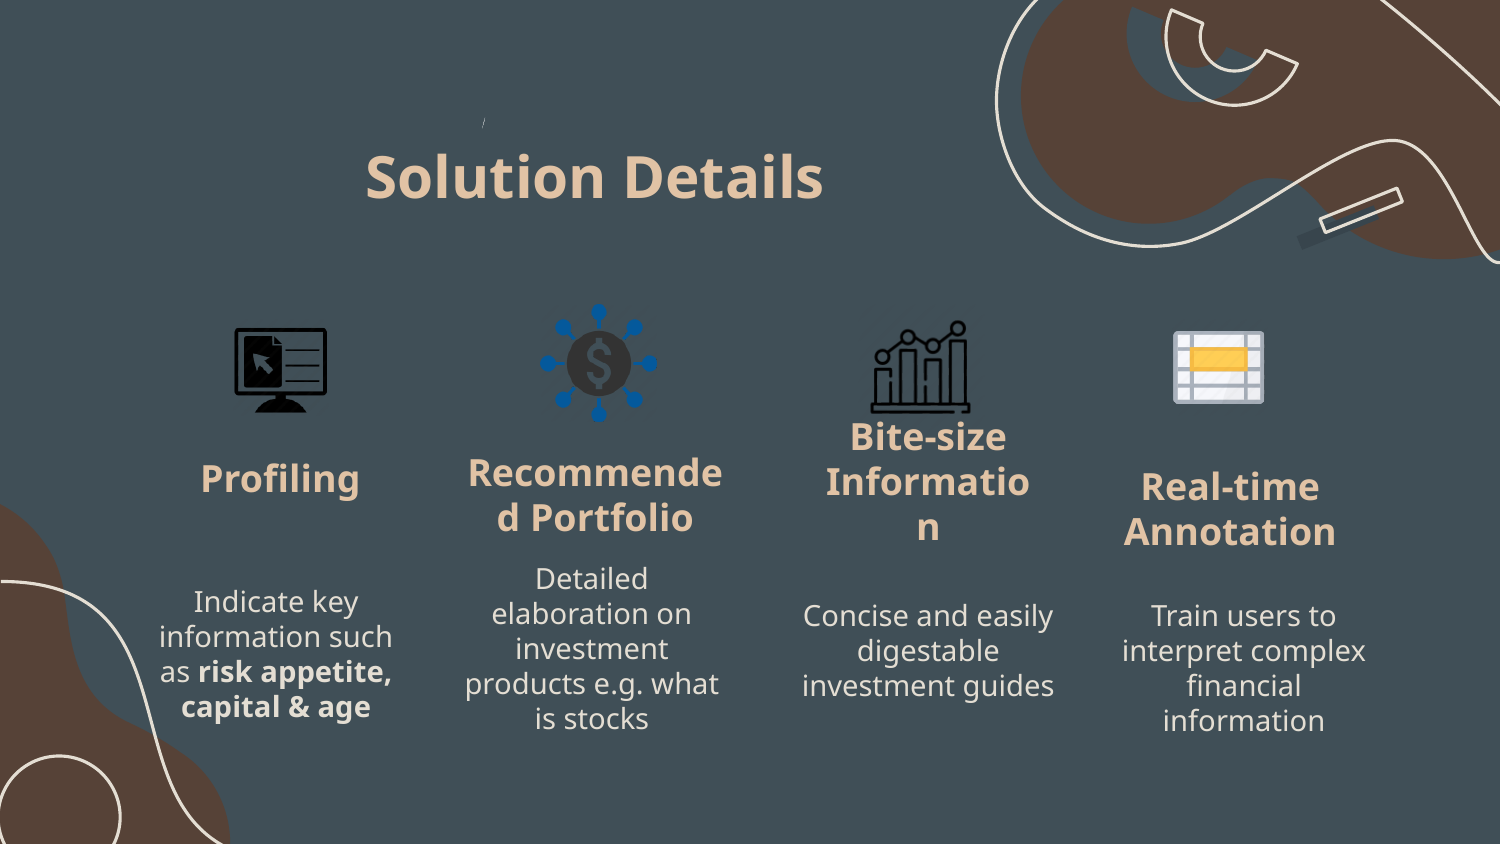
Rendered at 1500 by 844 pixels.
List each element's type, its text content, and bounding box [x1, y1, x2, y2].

title Recommended Portfolio [447, 465, 744, 554]
picture [539, 304, 658, 423]
title Solution Details [241, 128, 950, 223]
title Real-time Annotation [1103, 504, 1357, 569]
title Profiling [143, 451, 418, 516]
picture [231, 318, 330, 416]
subtitle Indicate key information such as risk appetite, capital & age [128, 568, 424, 697]
subtitle Concise and easily digestable investment guides [780, 582, 1077, 711]
subtitle Train users to interpret complex financial information [1096, 582, 1392, 711]
subtitle Detailed elaboration on investment products e.g. what is stocks [444, 545, 740, 674]
title Bite-size Information [805, 498, 1052, 563]
picture [1169, 317, 1268, 416]
picture [855, 302, 985, 432]
